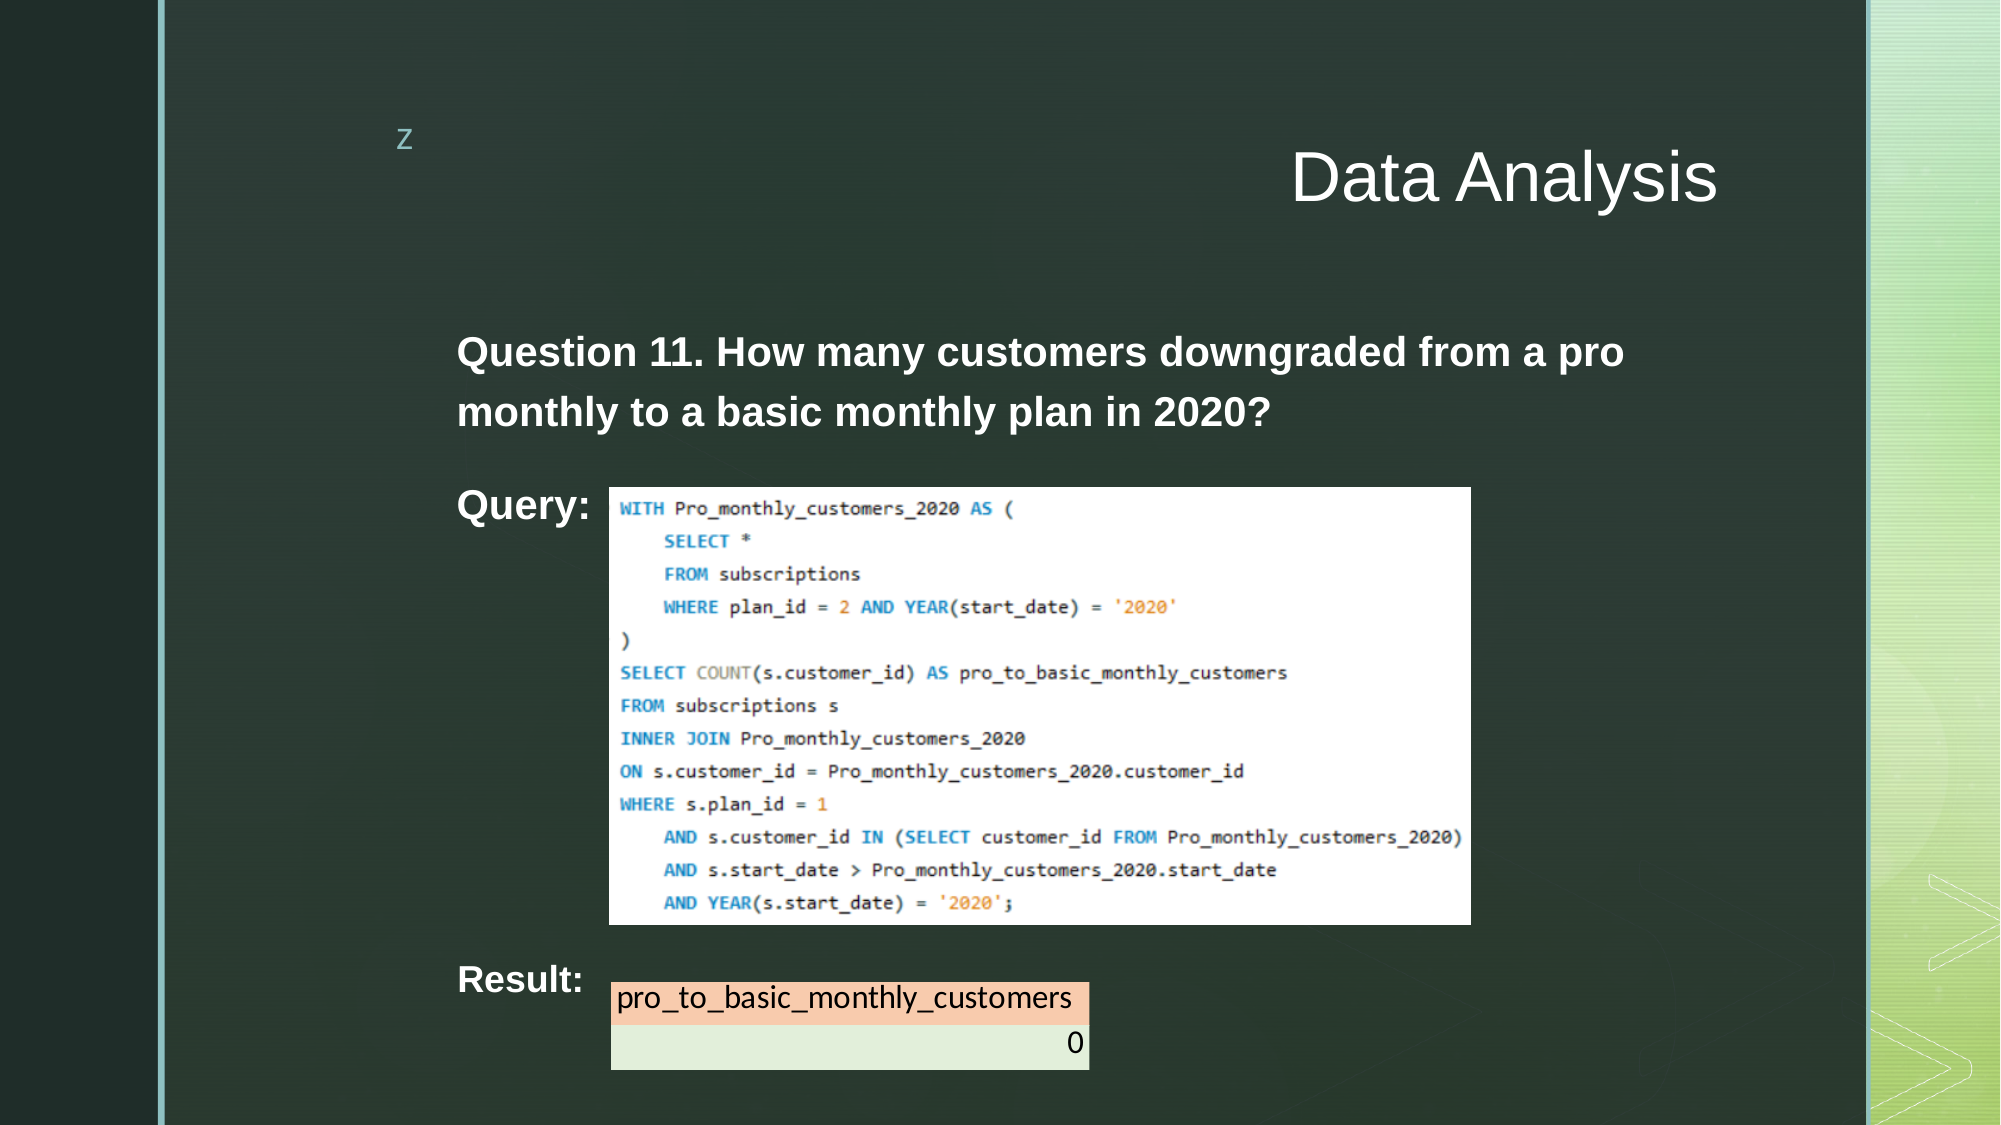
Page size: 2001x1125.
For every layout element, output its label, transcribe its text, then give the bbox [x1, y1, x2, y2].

list Question 11. How many customers downgraded from a pro monthly to a basic monthly plan in 2020? Query: [441, 239, 1721, 848]
text_box Result: [442, 947, 600, 1052]
picture [609, 979, 1092, 1072]
picture [1871, 0, 2001, 1125]
title Data Analysis [428, 132, 1734, 310]
picture [609, 486, 1471, 925]
